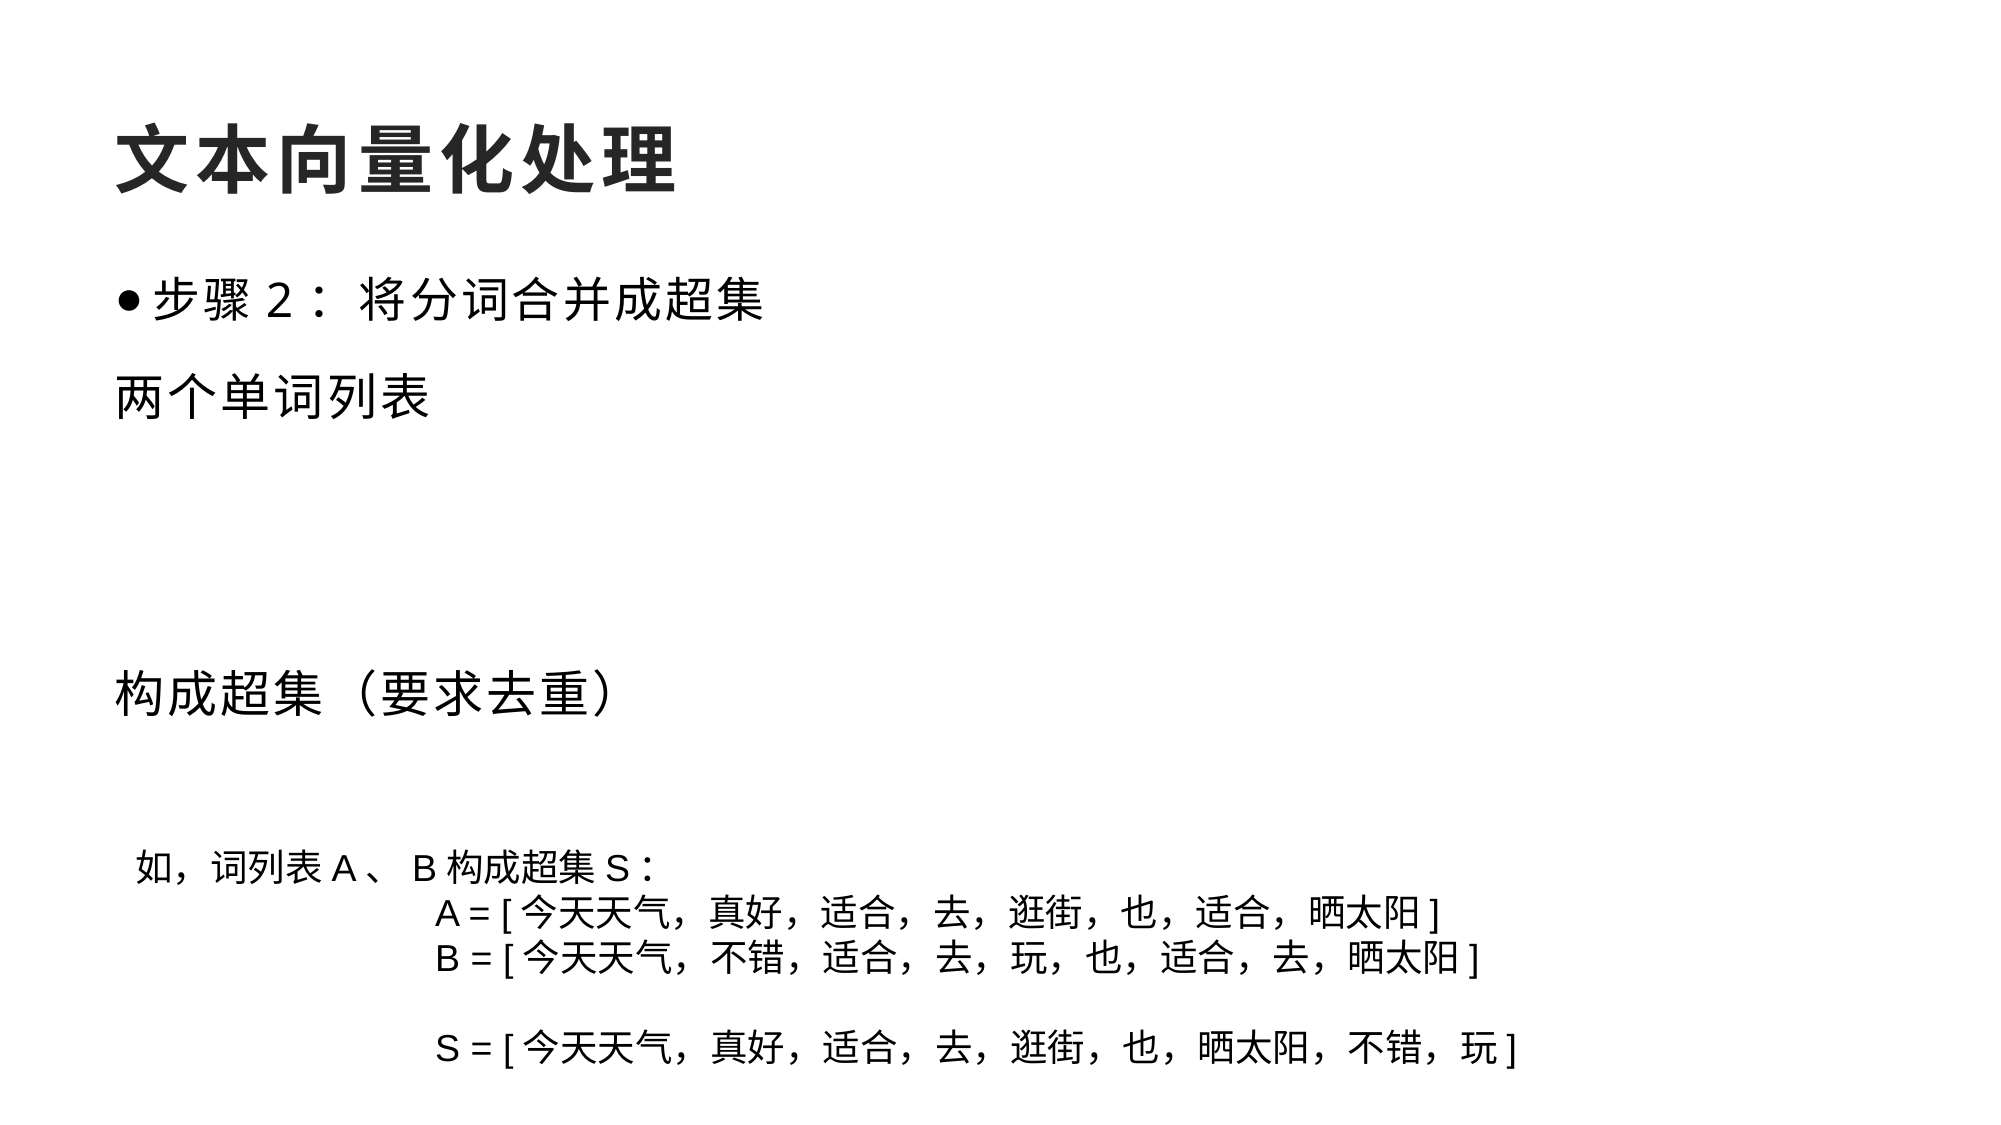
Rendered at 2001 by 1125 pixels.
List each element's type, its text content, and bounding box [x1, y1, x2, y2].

text_box 如，词列表A、B构成超集S： A = [今天天气，真好，适合，去，逛街，也，适合，晒太阳] B = [今天天气，不错，适合，去，玩，也，适合，去，晒太阳] S = [今天天气，真好，适合，去，逛街，也，晒太阳，不错，玩] [120, 746, 1900, 1077]
title 文本向量化处理 [99, 99, 1900, 216]
